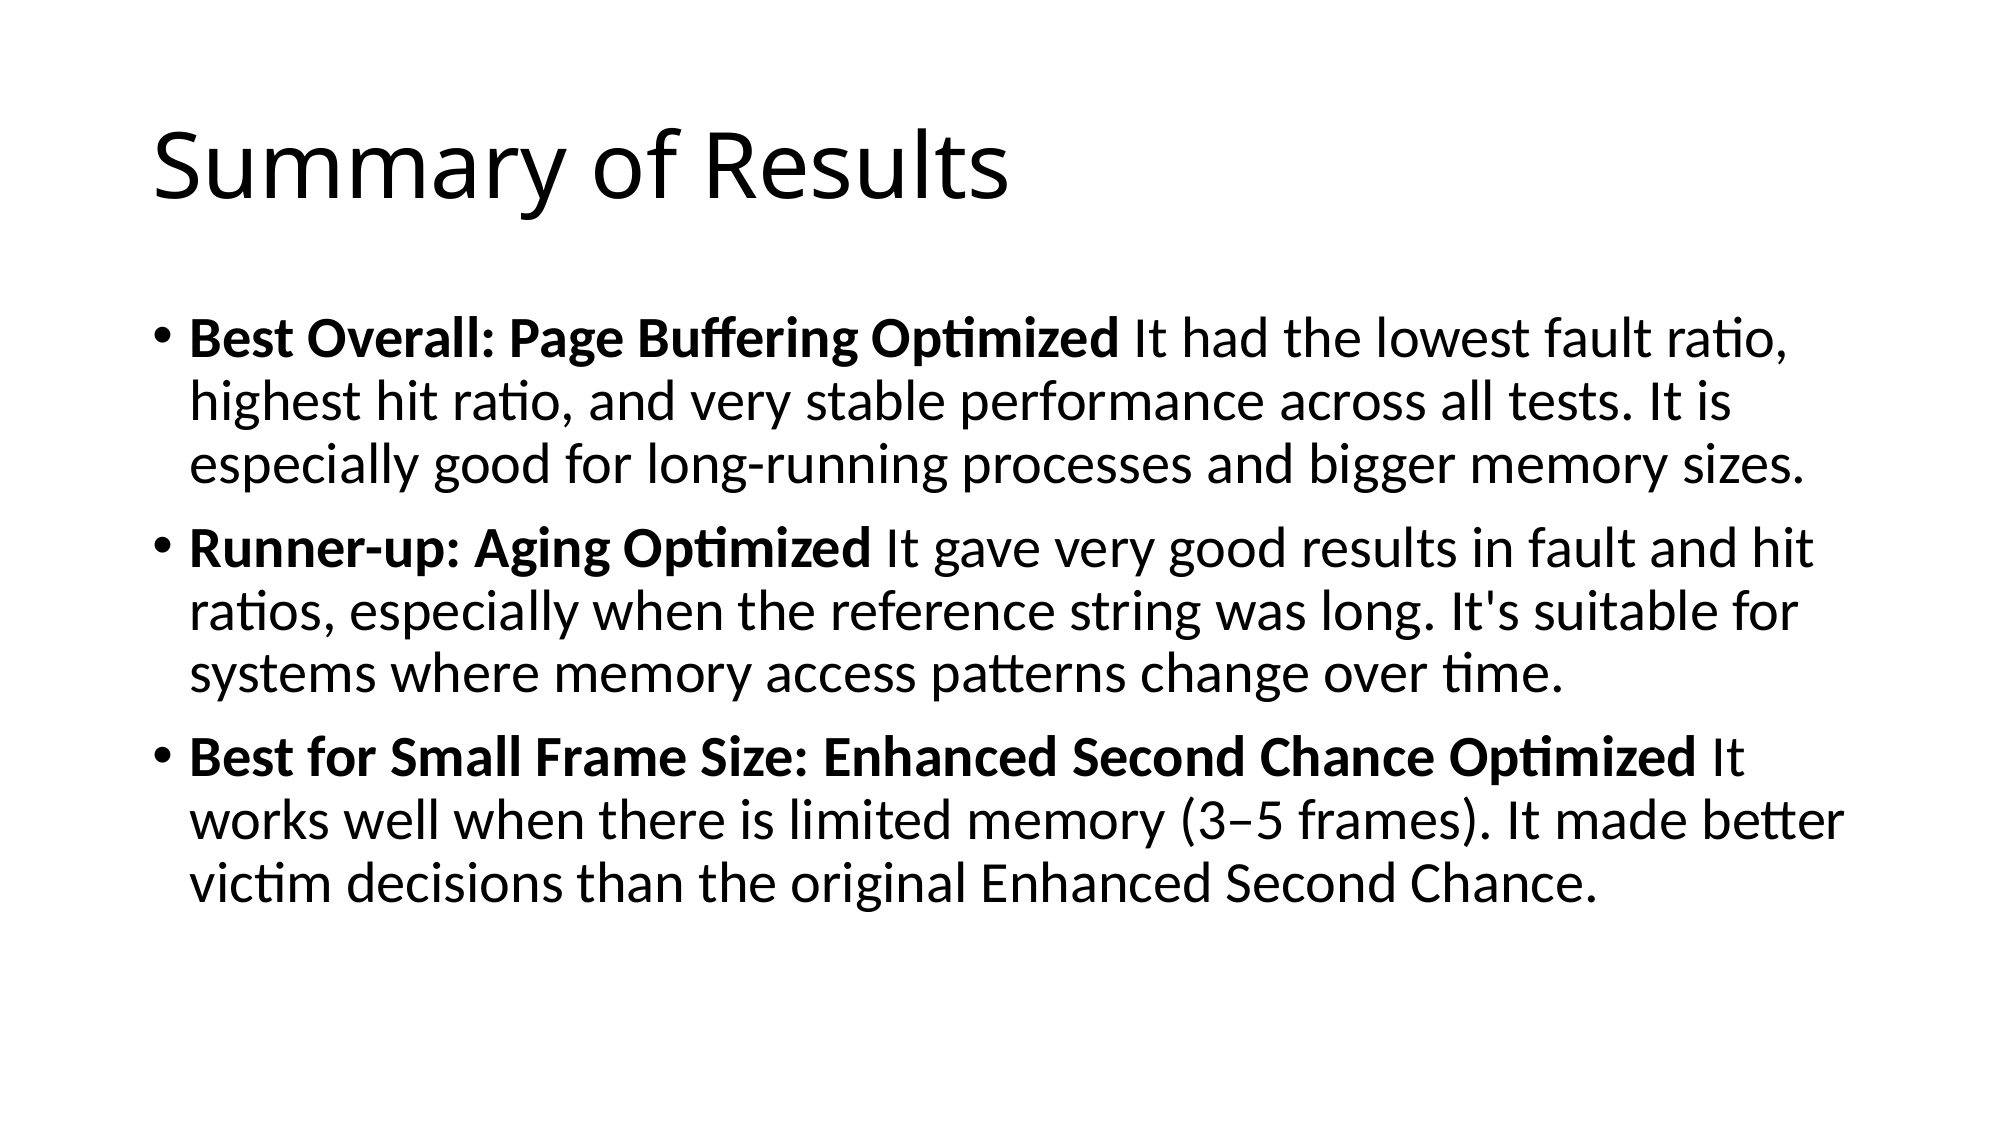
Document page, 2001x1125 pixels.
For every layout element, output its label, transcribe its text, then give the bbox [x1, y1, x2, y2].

list Best Overall: Page Buffering Optimized It had the lowest fault ratio, highest hit ratio, and very stable performance across all tests. It is especially good for long-running processes and bigger memory sizes. Runner-up: Aging Optimized It gave very good results in fault and hit ratios, especially when the reference string was long. It's suitable for systems where memory access patterns change over time. Best for Small Frame Size: Enhanced Second Chance Optimized It works well when there is limited memory (3–5 frames). It made better victim decisions than the original Enhanced Second Chance. [137, 299, 1863, 1014]
title Summary of Results [137, 59, 1863, 278]
